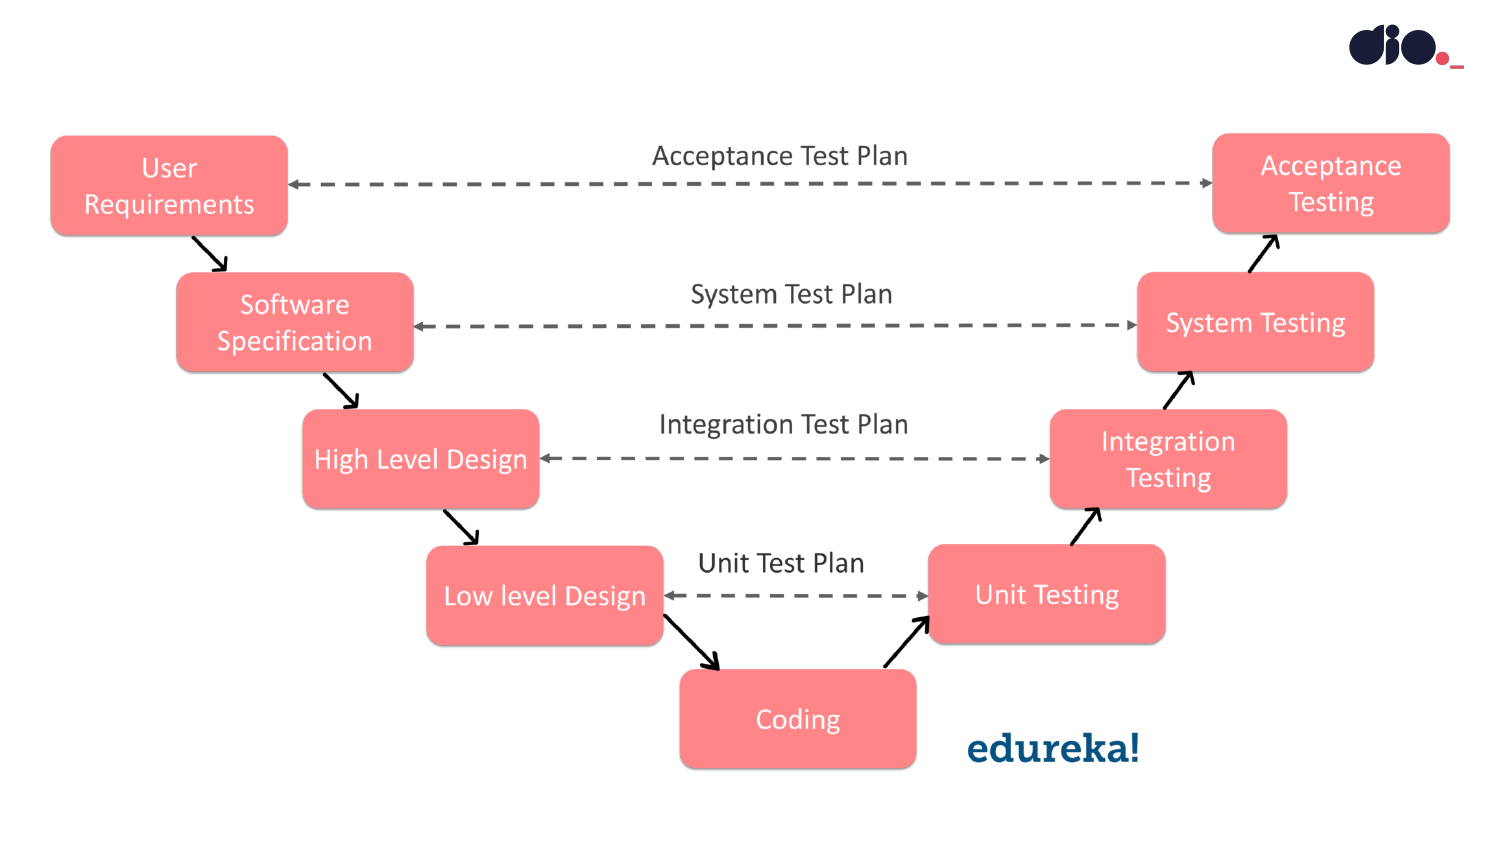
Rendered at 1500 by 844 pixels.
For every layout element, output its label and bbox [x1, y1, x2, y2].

picture [1334, 15, 1474, 78]
picture [48, 127, 1452, 772]
